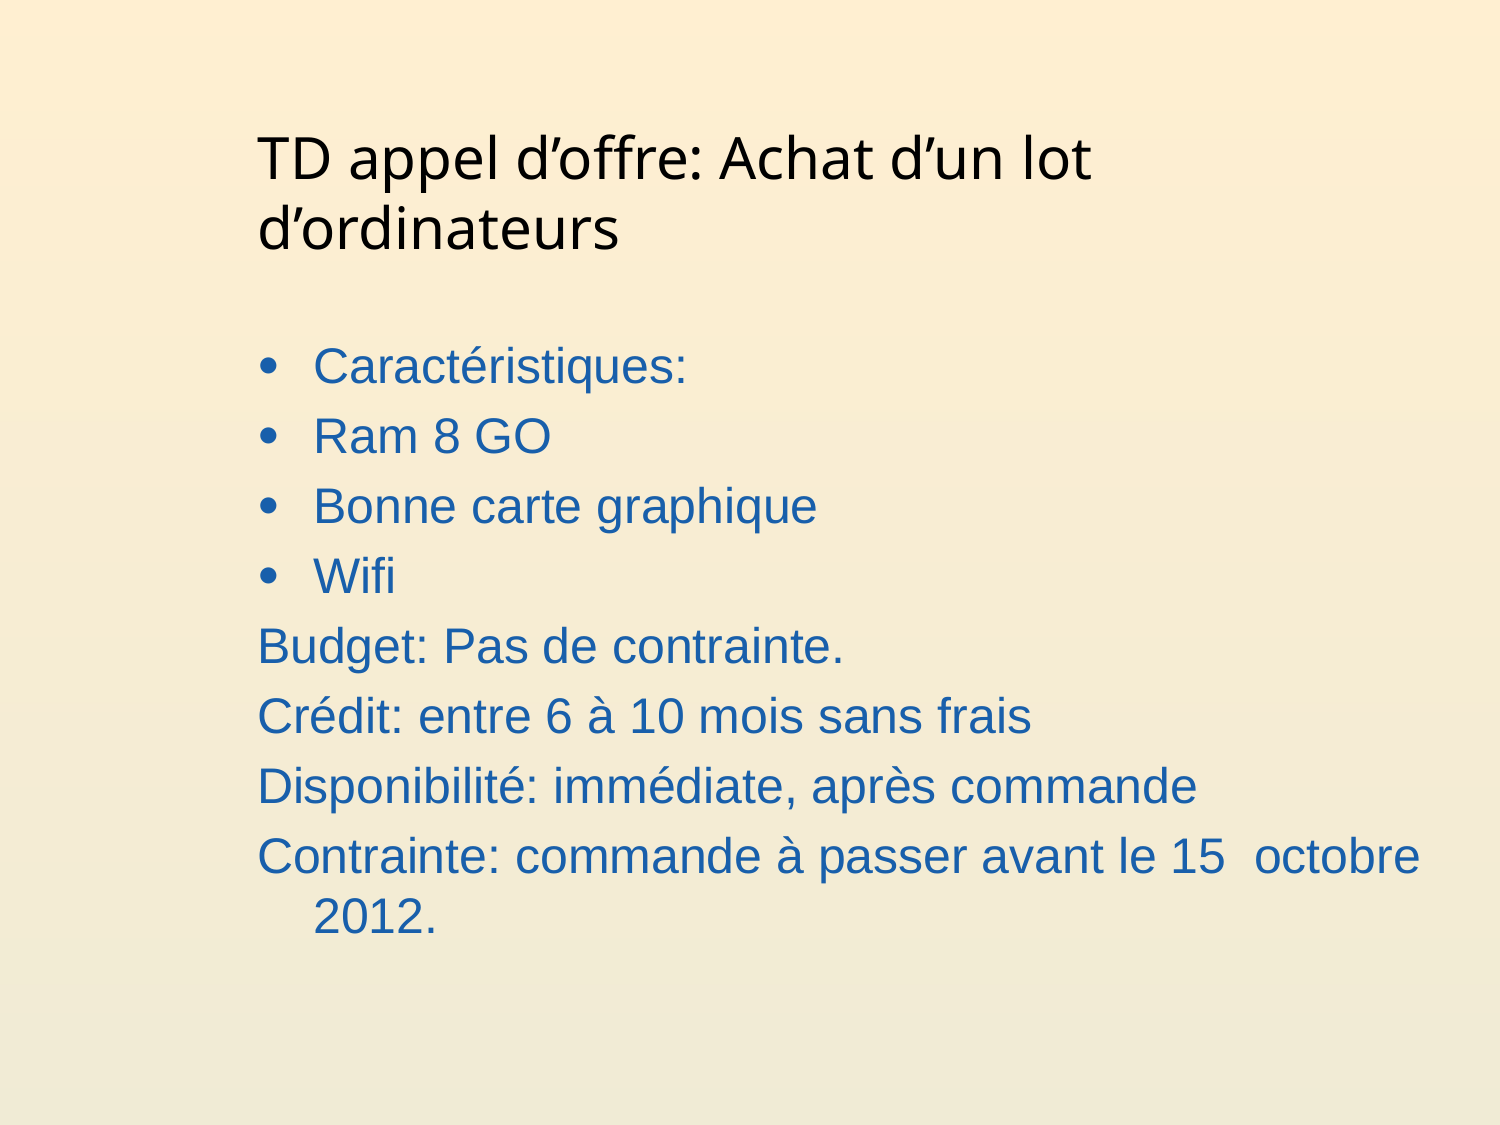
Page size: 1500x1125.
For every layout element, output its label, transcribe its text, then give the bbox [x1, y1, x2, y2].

title TD appel d’offre: Achat d’un lot d’ordinateurs [242, 149, 1330, 303]
list Caractéristiques: Ram 8 GO Bonne carte graphique Wifi Budget: Pas de contrainte. Crédit: entre 6 à 10 mois sans frais Disponibilité: immédiate, après commande Contrainte: commande à passer avant le 15 octobre 2012. [241, 326, 1452, 1048]
